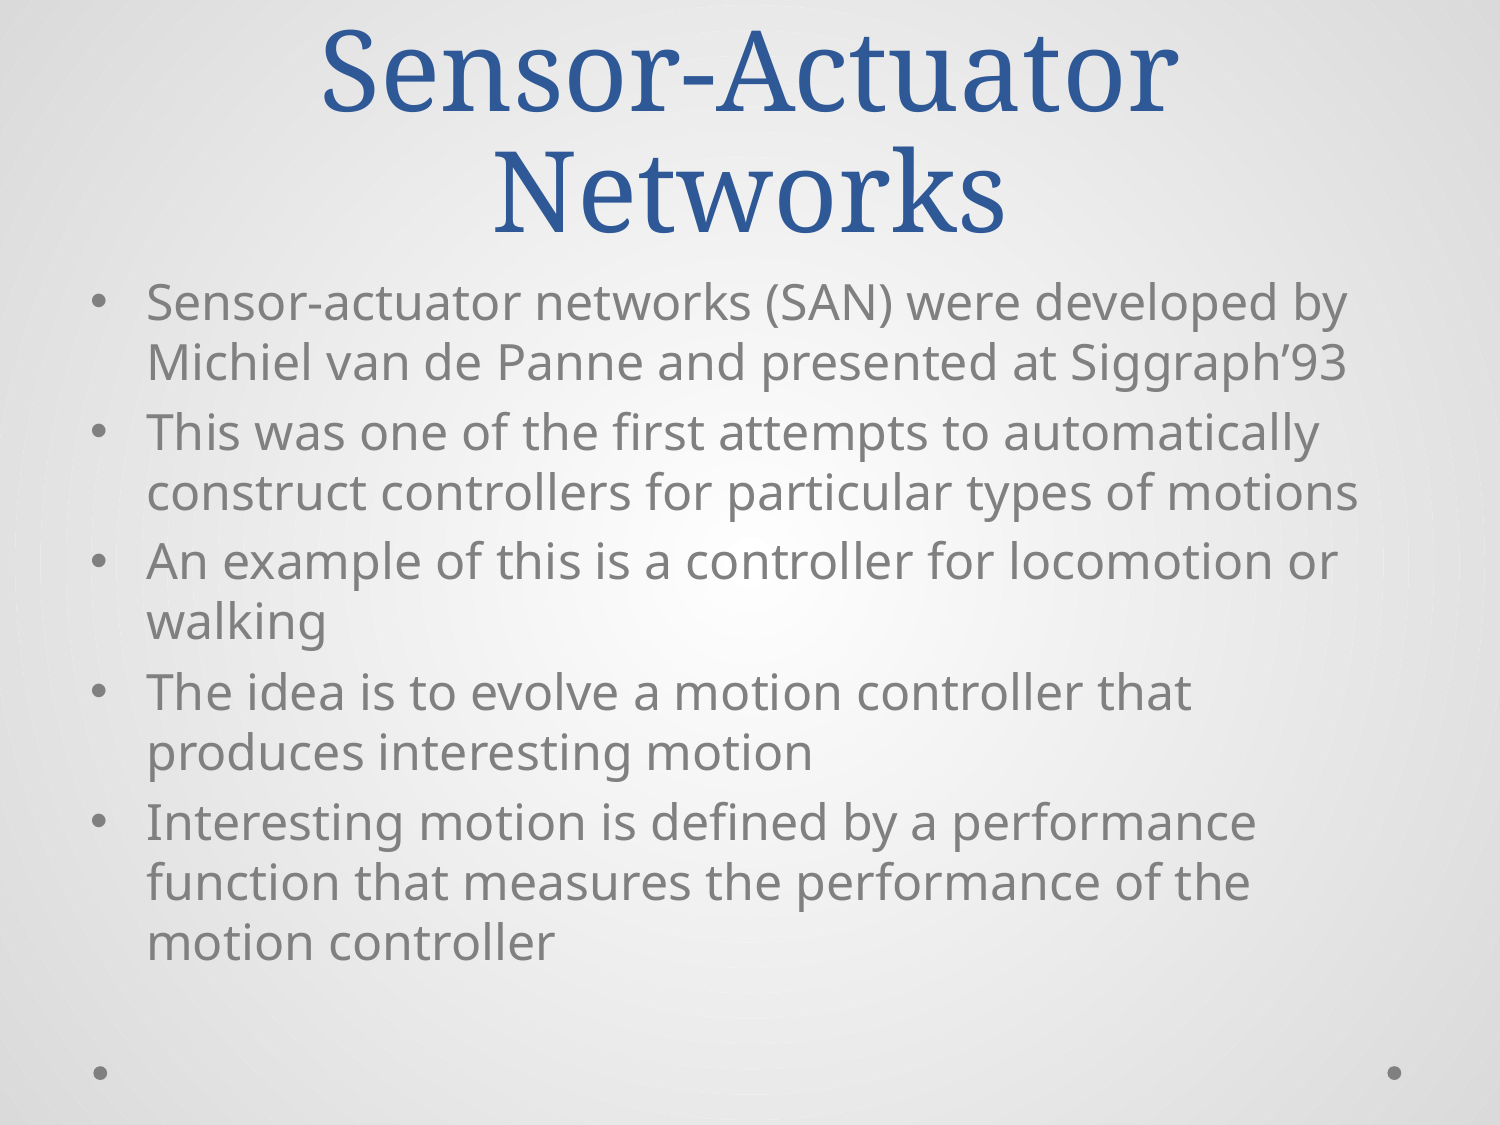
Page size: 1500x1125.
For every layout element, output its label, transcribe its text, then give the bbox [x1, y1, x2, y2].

title Sensor-Actuator Networks [75, 0, 1425, 262]
list Sensor-actuator networks (SAN) were developed by Michiel van de Panne and presented at Siggraph’93 This was one of the first attempts to automatically construct controllers for particular types of motions An example of this is a controller for locomotion or walking The idea is to evolve a motion controller that produces interesting motion Interesting motion is defined by a performance function that measures the performance of the motion controller [75, 262, 1425, 1005]
